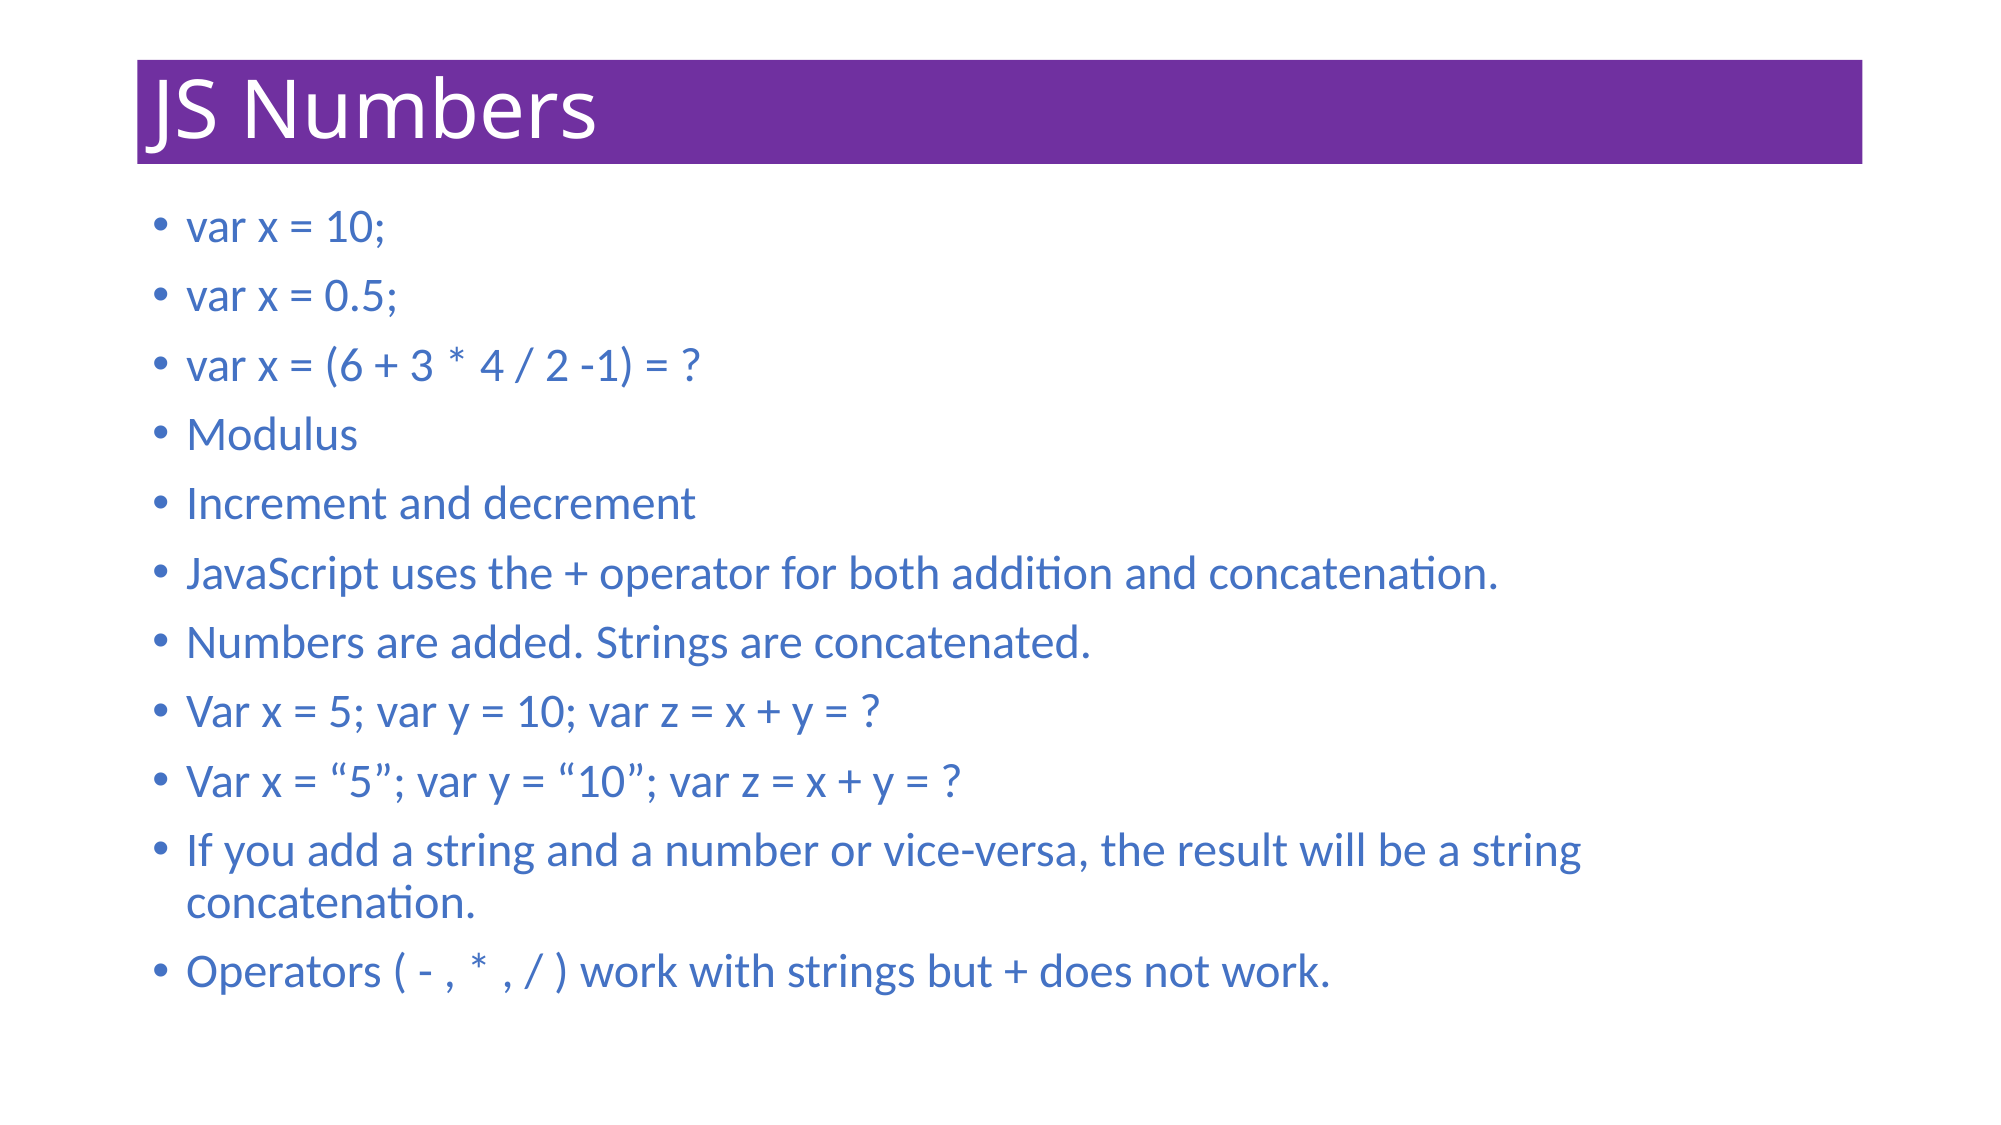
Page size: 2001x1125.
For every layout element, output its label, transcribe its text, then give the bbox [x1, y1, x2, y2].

title JS Numbers [137, 59, 1863, 164]
list var x = 10; var x = 0.5; var x = (6 + 3 * 4 / 2 -1) = ? Modulus Increment and decrement JavaScript uses the + operator for both addition and concatenation. Numbers are added. Strings are concatenated. Var x = 5; var y = 10; var z = x + y = ? Var x = “5”; var y = “10”; var z = x + y = ? If you add a string and a number or vice-versa, the result will be a string concatenation. Operators ( - , * , / ) work with strings but + does not work. [137, 193, 1863, 1014]
